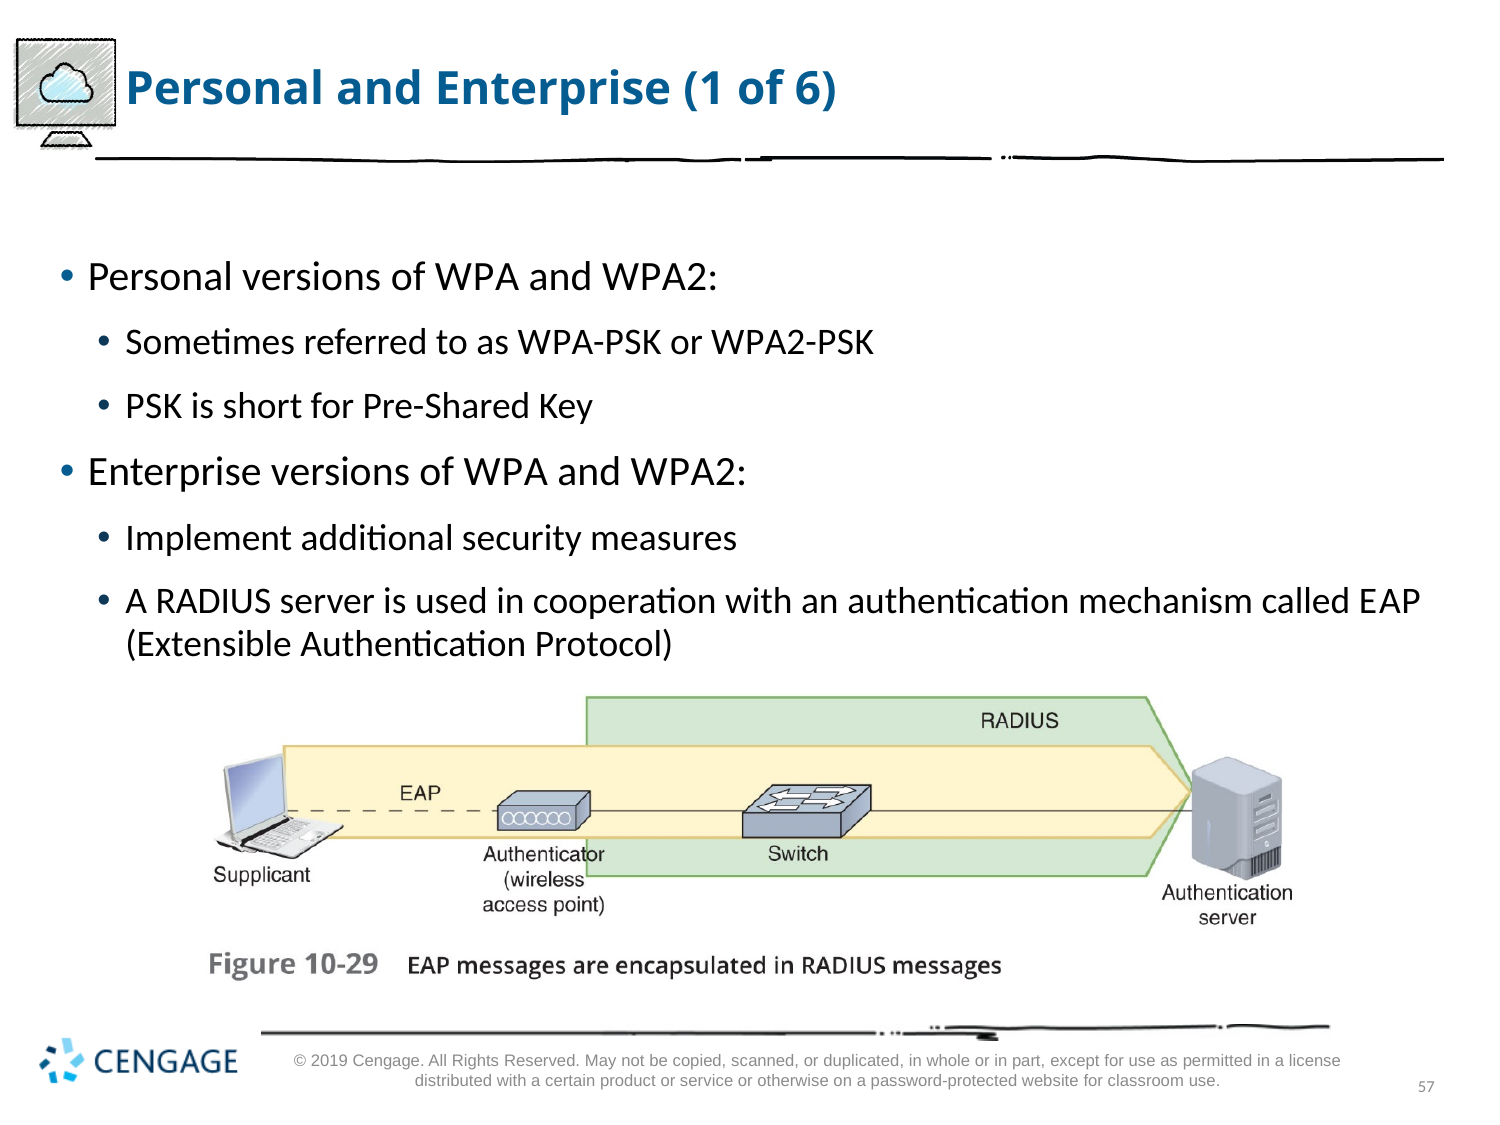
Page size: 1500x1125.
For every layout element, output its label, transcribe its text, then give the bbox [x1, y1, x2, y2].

picture [206, 693, 1294, 983]
picture [19, 1024, 250, 1096]
footer © 2019 Cengage. All Rights Reserved. May not be copied, scanned, or duplicated, in whole or in part, except for use as permitted in a license distributed with a certain product or service or otherwise on a password-protected website for classroom use. [262, 1050, 1375, 1091]
list Personal versions of W P A and W P A2: Sometimes referred to as W P A-P S K or W P A2-P S K P S K is short for Pre-Shared Key Enterprise versions of W P A and W P A2: Implement additional security measures A RADIUS server is used in cooperation with an authentication mechanism called E A P (Extensible Authentication Protocol) [59, 252, 1441, 670]
title Personal and Enterprise (1 of 6) [125, 66, 1442, 116]
picture [13, 36, 117, 151]
picture [95, 155, 1444, 163]
picture [261, 1024, 1331, 1041]
